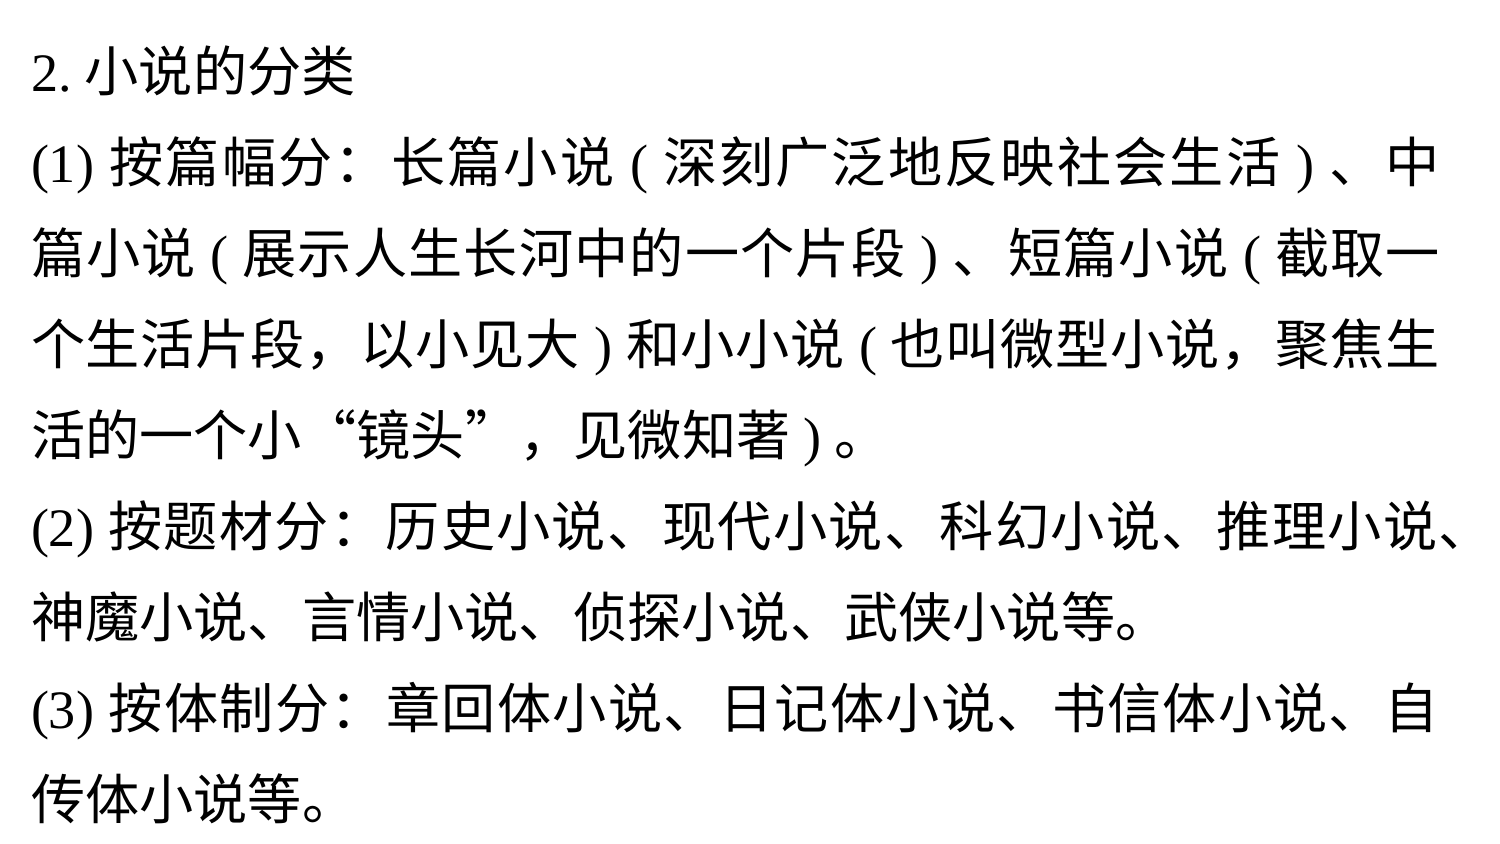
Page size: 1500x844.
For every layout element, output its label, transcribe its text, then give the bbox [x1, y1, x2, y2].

text_box 2.小说的分类 (1)按篇幅分：长篇小说(深刻广泛地反映社会生活)、中篇小说(展示人生长河中的一个片段)、短篇小说(截取一个生活片段，以小见大)和小小说(也叫微型小说，聚焦生活的一个小“镜头”，见微知著)。 (2)按题材分：历史小说、现代小说、科幻小说、推理小说、神魔小说、言情小说、侦探小说、武侠小说等。 (3)按体制分：章回体小说、日记体小说、书信体小说、自传体小说等。 [16, 4, 1455, 838]
